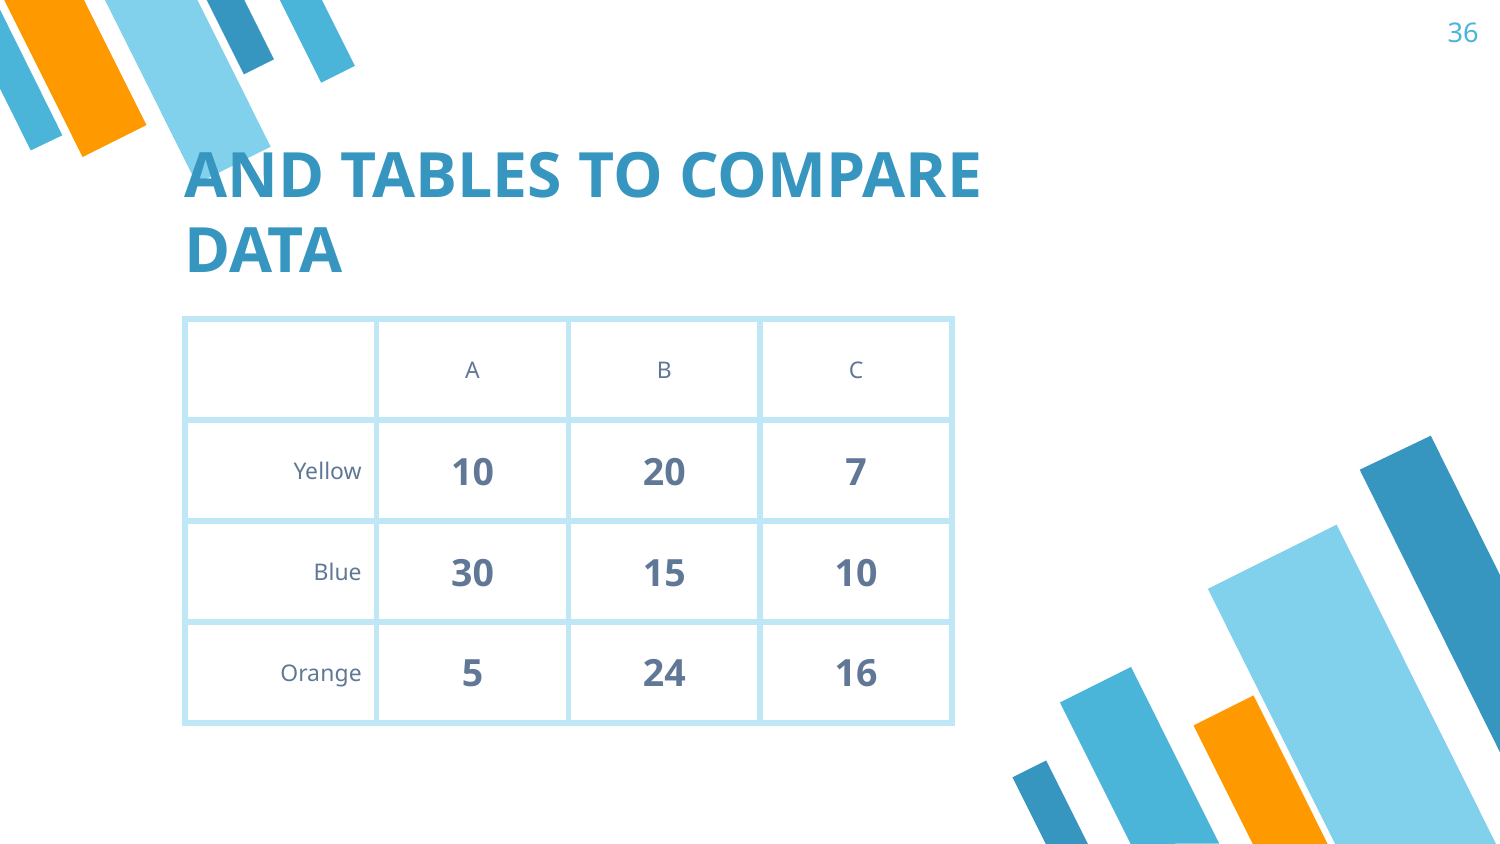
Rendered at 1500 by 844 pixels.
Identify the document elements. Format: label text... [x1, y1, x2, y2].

table_cell 24 [571, 625, 757, 720]
table_cell 5 [379, 625, 566, 720]
table_header B [571, 322, 757, 417]
table_cell Orange [188, 625, 374, 720]
table_cell 30 [379, 524, 566, 619]
title AND TABLES TO COMPARE DATA [169, 188, 1115, 301]
table_cell 15 [571, 524, 757, 619]
table_cell Yellow [188, 423, 374, 518]
table_cell 20 [571, 423, 757, 518]
table_cell Blue [188, 524, 374, 619]
table_header [188, 322, 374, 417]
table_header A [379, 322, 566, 417]
table_cell 10 [763, 524, 949, 619]
table_cell 16 [763, 625, 949, 720]
table_cell 7 [763, 423, 949, 518]
table_header C [763, 322, 949, 417]
table_cell 10 [379, 423, 566, 518]
slide_number 36 [1403, 0, 1494, 65]
